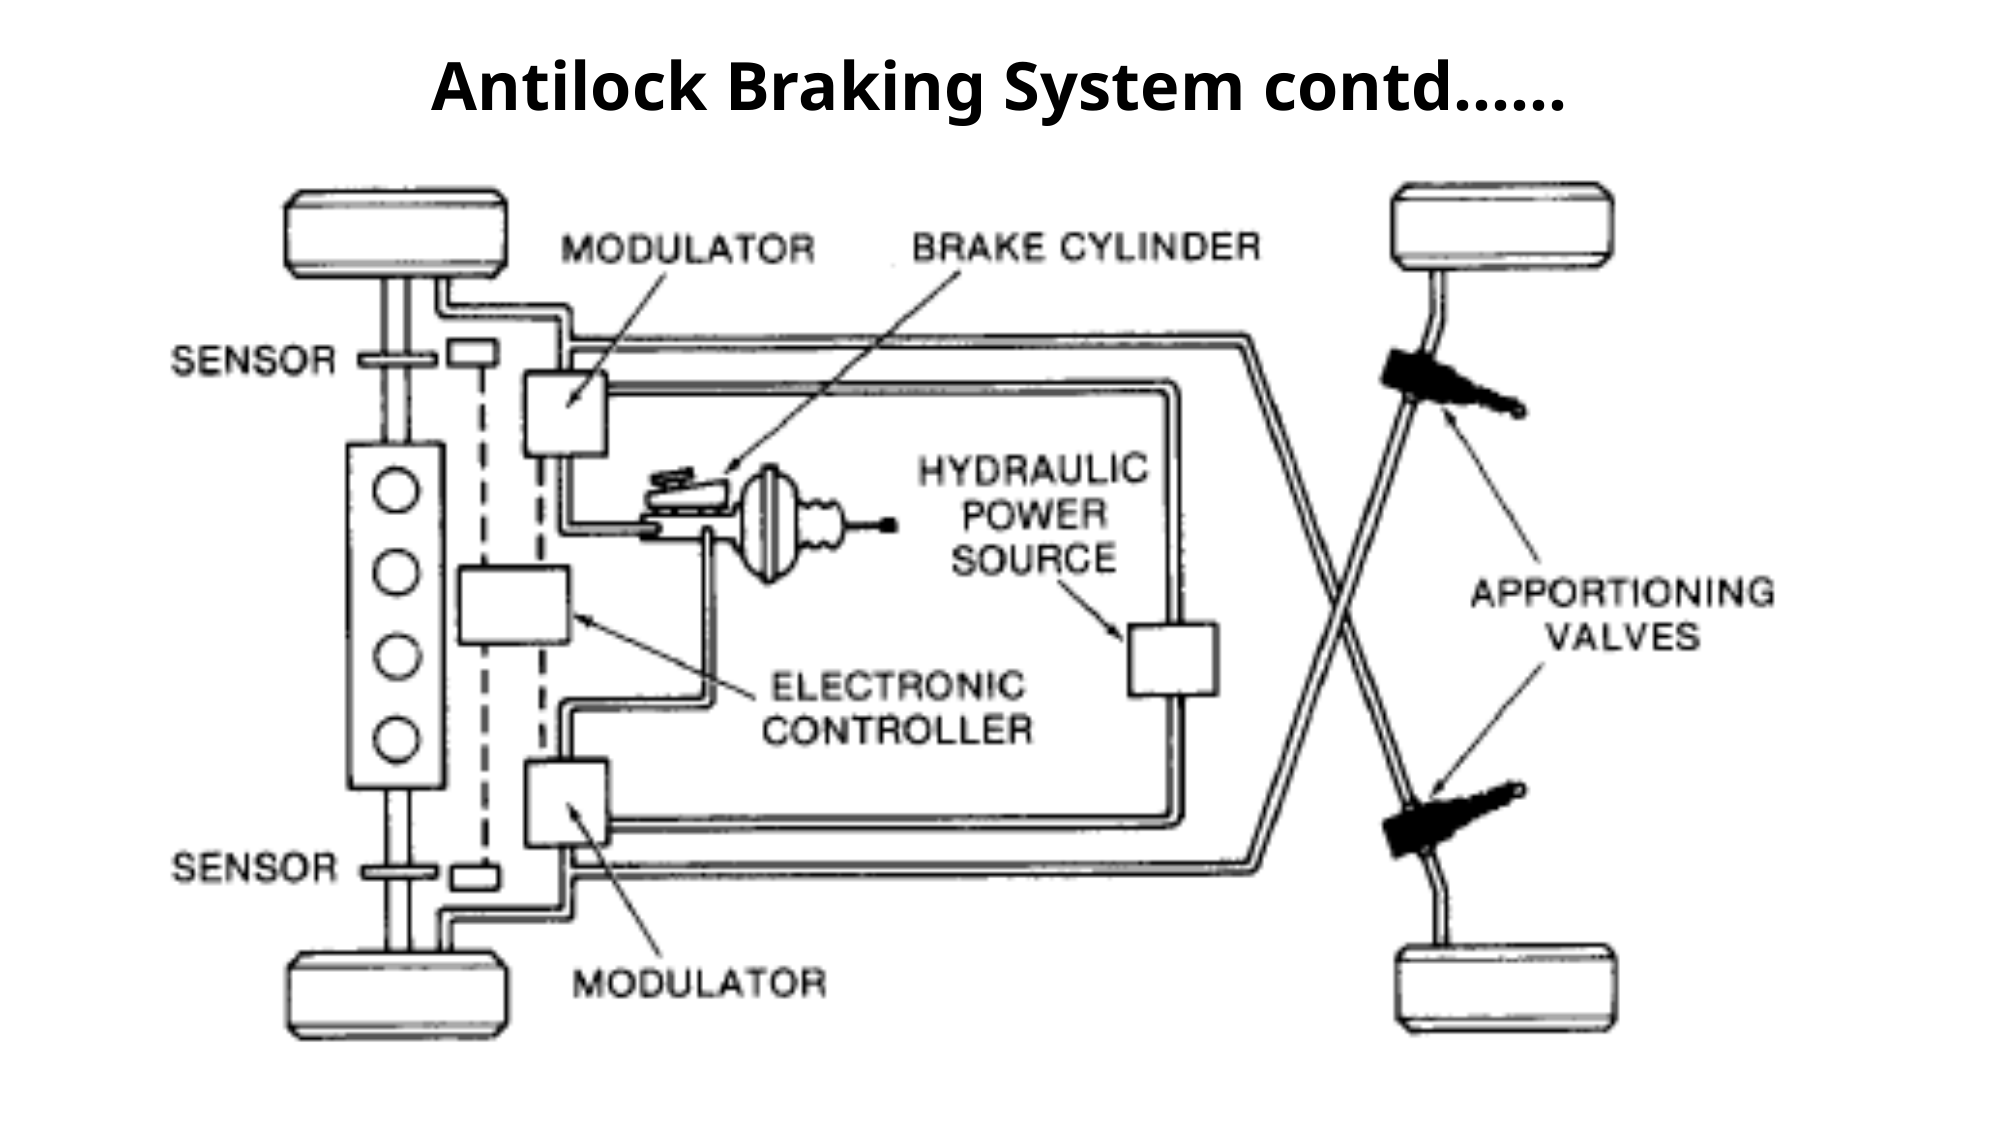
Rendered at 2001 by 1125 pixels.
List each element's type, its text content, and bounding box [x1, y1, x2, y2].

picture [80, 144, 1856, 1085]
title Antilock Braking System contd…… [0, 0, 2000, 132]
